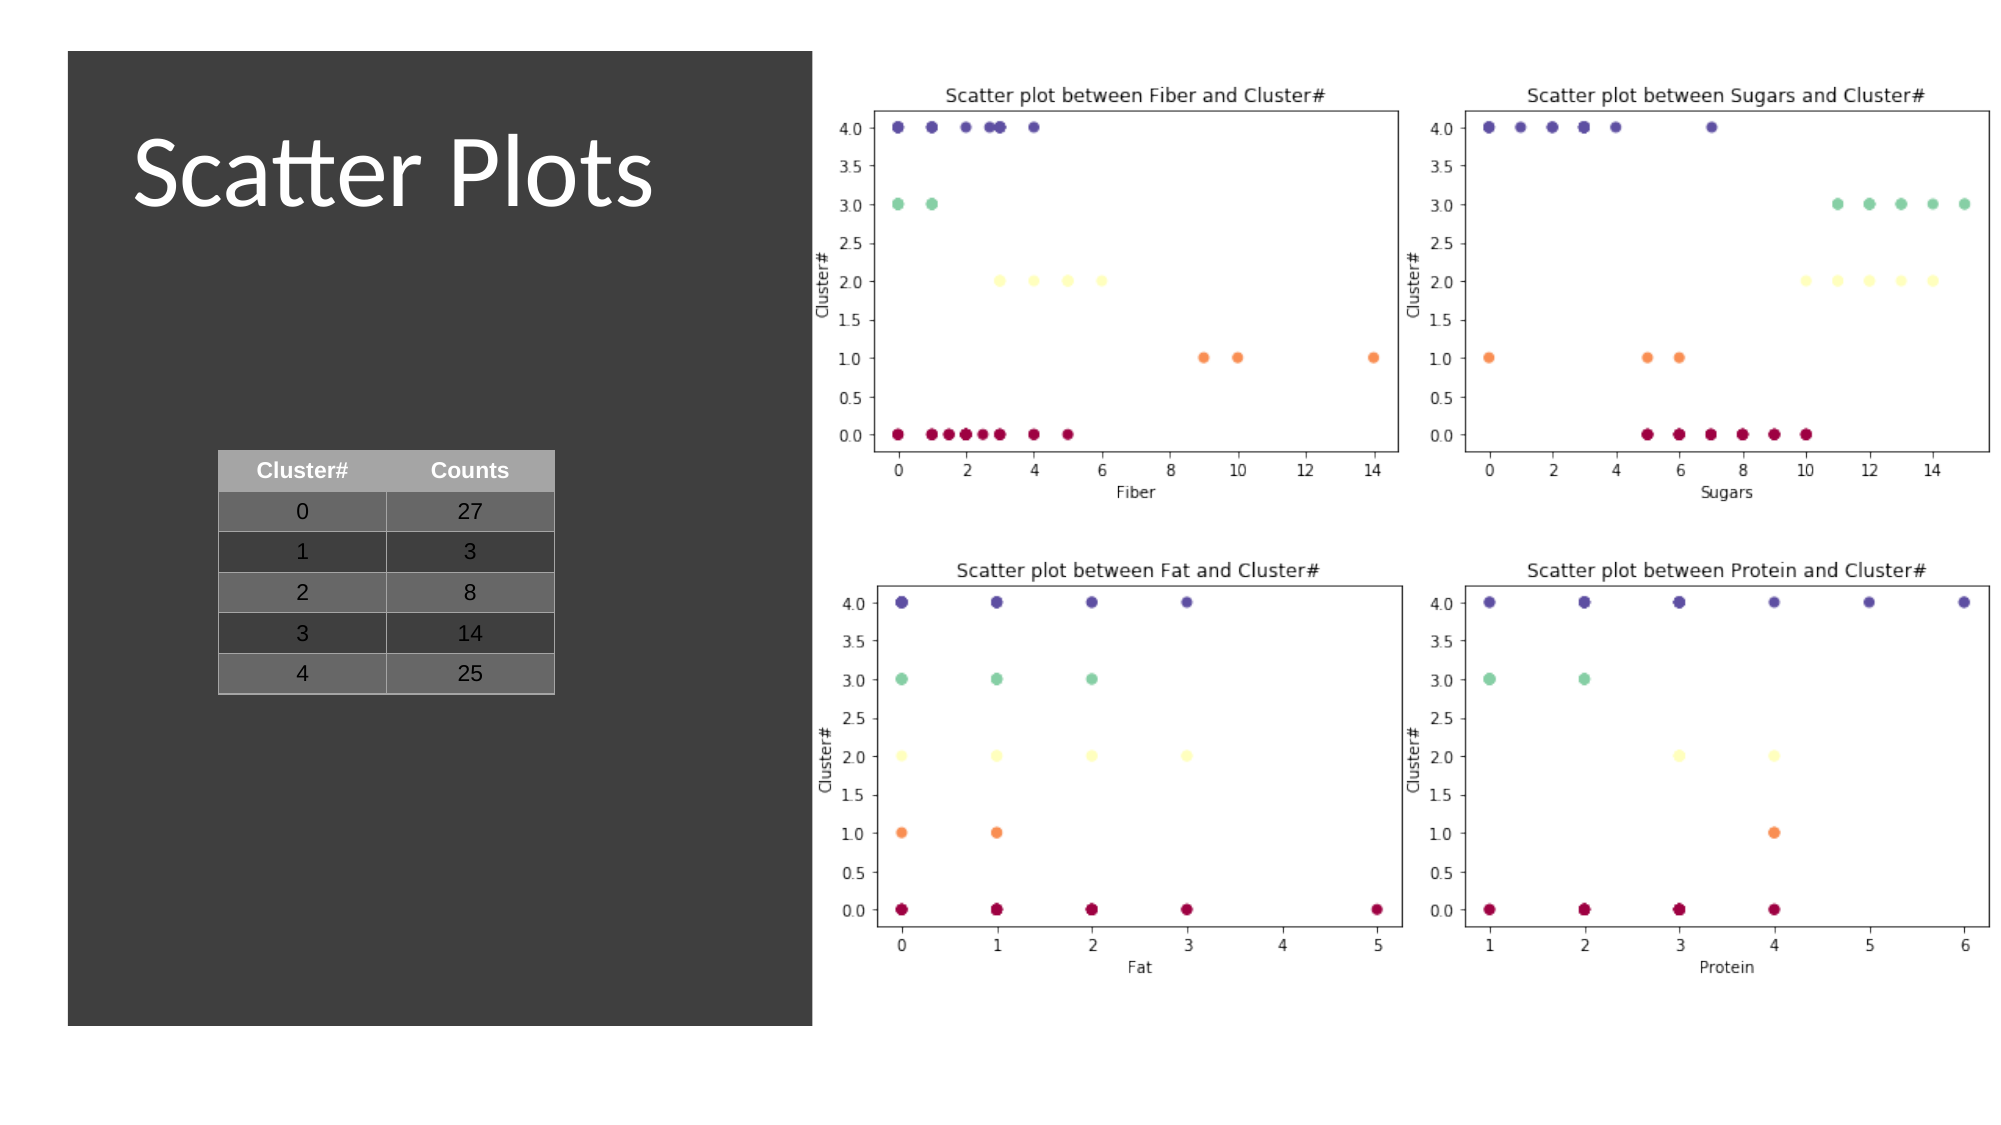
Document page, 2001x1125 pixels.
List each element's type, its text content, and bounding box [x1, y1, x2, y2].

text_box [67, 51, 813, 1026]
table_cell 3 [219, 613, 386, 653]
table_header Counts [387, 451, 554, 490]
table_cell 1 [219, 532, 386, 572]
table_cell 0 [219, 492, 386, 531]
picture [808, 551, 2000, 986]
table_cell 25 [387, 654, 554, 693]
table_cell 2 [219, 573, 386, 612]
table_header Cluster# [219, 451, 386, 490]
text_box Scatter Plots [117, 115, 772, 232]
table_cell 4 [219, 654, 386, 693]
table_cell 8 [387, 573, 554, 612]
table_cell 14 [387, 613, 554, 653]
picture [805, 76, 2000, 512]
table_cell 27 [387, 492, 554, 531]
table_cell 3 [387, 532, 554, 572]
